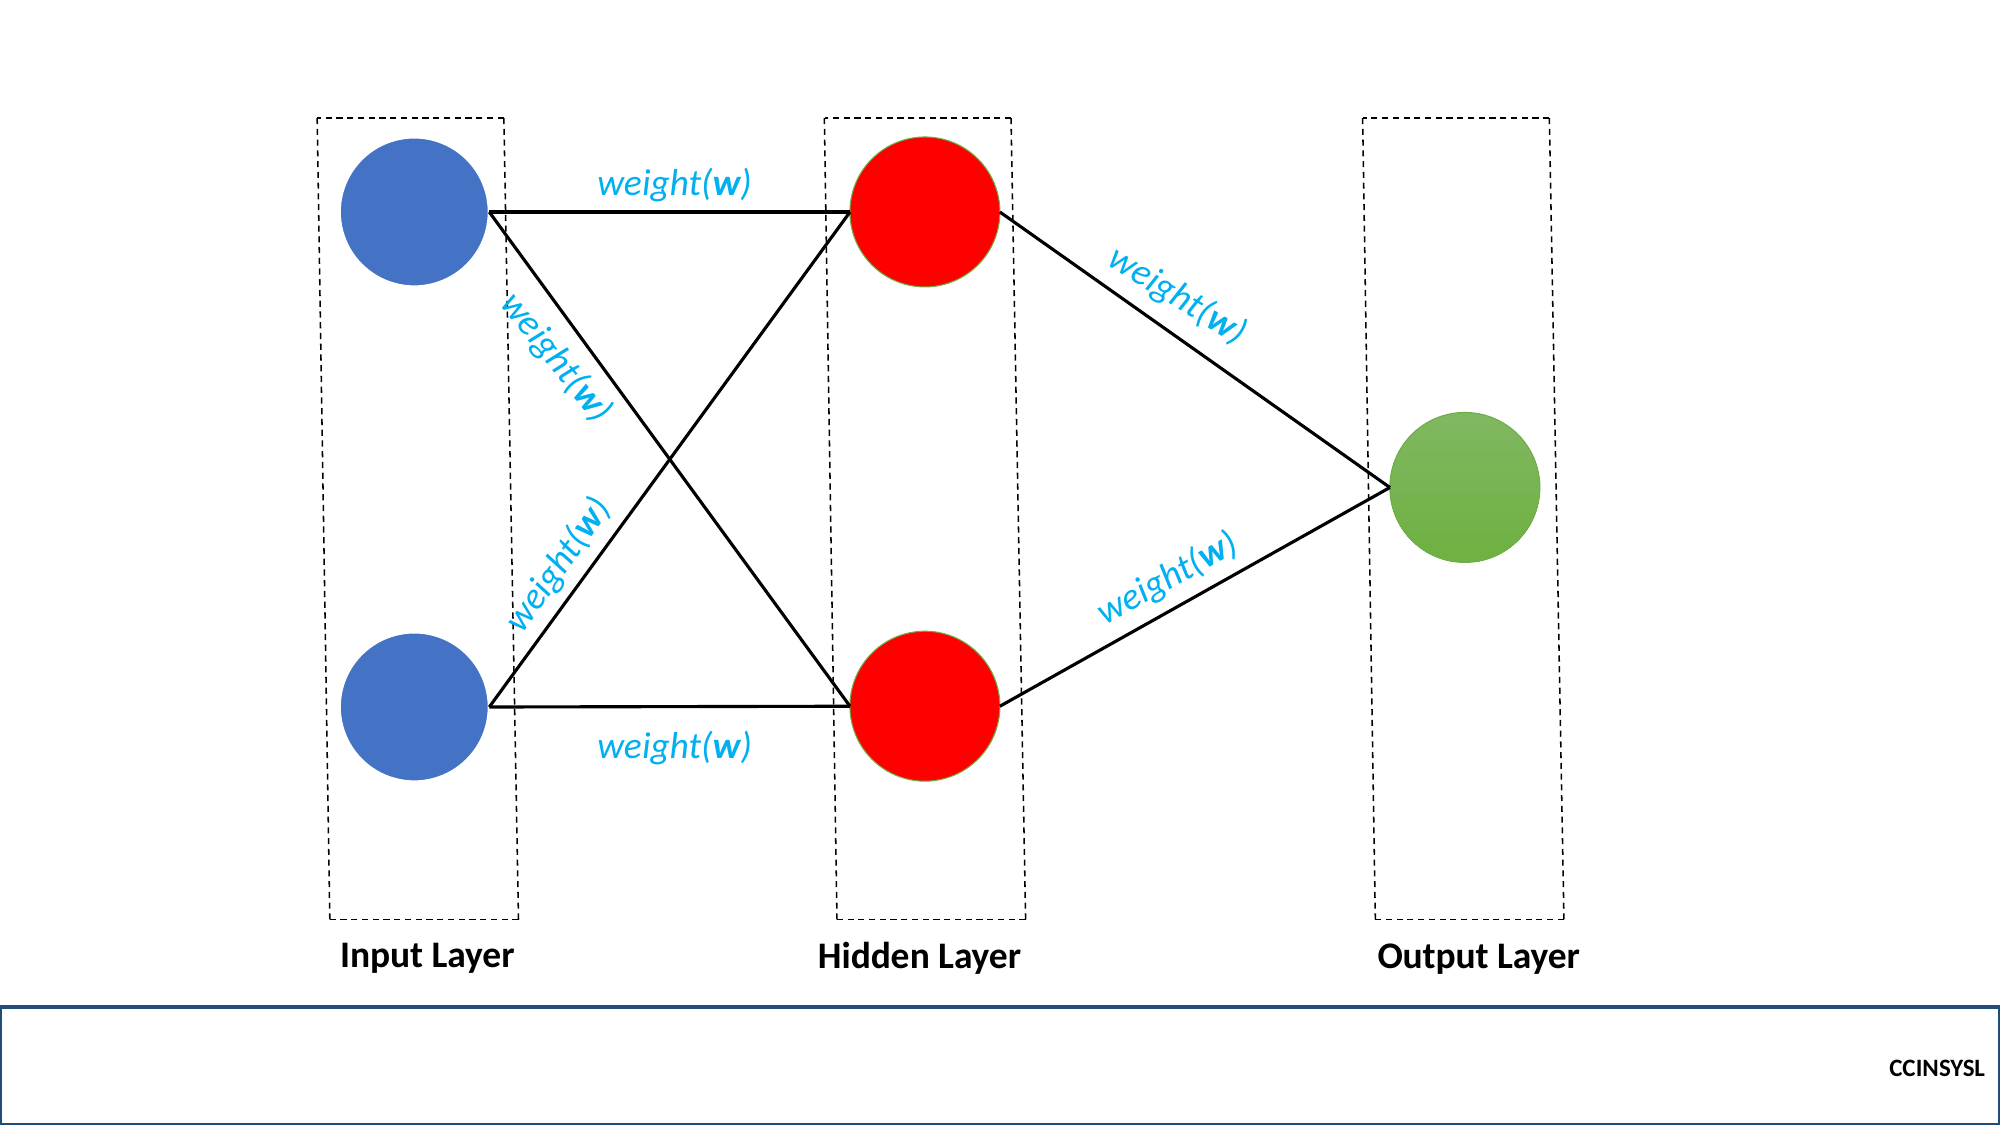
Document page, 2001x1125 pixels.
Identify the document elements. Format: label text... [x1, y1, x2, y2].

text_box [824, 117, 1026, 920]
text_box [1026, 487, 1362, 707]
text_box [1362, 117, 1564, 920]
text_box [1026, 211, 1362, 487]
text_box Output Layer [1362, 923, 1607, 984]
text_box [317, 117, 519, 920]
text_box Hidden Layer [803, 923, 1047, 984]
text_box Input Layer [325, 922, 532, 982]
text_box weight(w) [582, 150, 767, 211]
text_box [489, 211, 850, 706]
text_box weight(w) [582, 714, 767, 774]
footer CCINSYSL [0, 1007, 2000, 1125]
